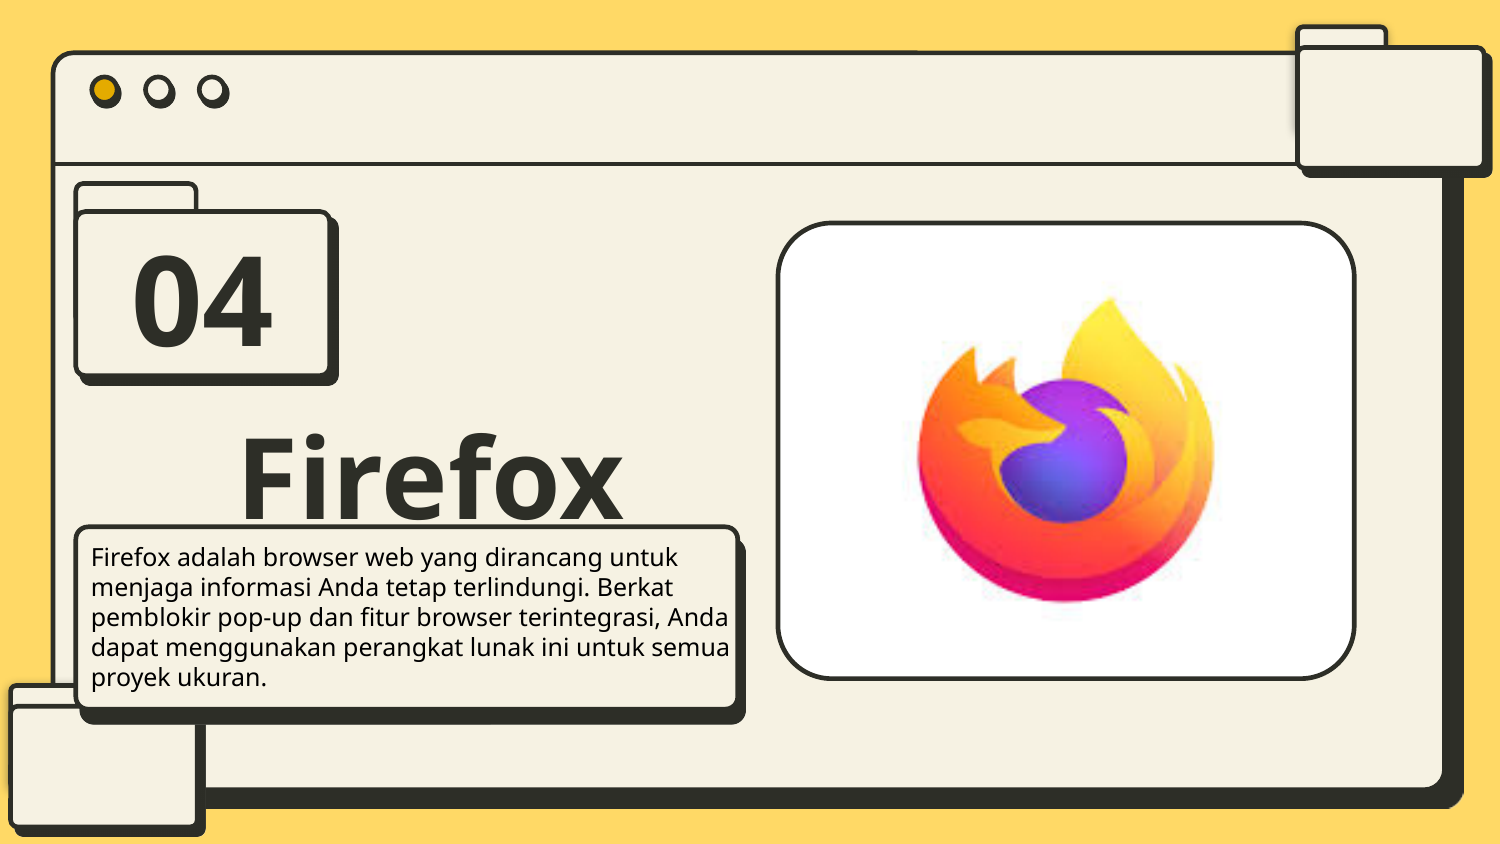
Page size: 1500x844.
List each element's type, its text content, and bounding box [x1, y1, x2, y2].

title Firefox [117, 405, 744, 526]
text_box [75, 183, 330, 376]
text_box [75, 595, 738, 710]
subtitle Firefox adalah browser web yang dirancang untuk menjaga informasi Anda tetap terlindungi. Berkat pemblokir pop-up dan fitur browser terintegrasi, Anda dapat menggunakan perangkat lunak ini untuk semua proyek ukuran. [75, 526, 772, 595]
title 04 [335, 227, 340, 366]
title 04 [66, 227, 70, 366]
picture [777, 222, 1355, 679]
